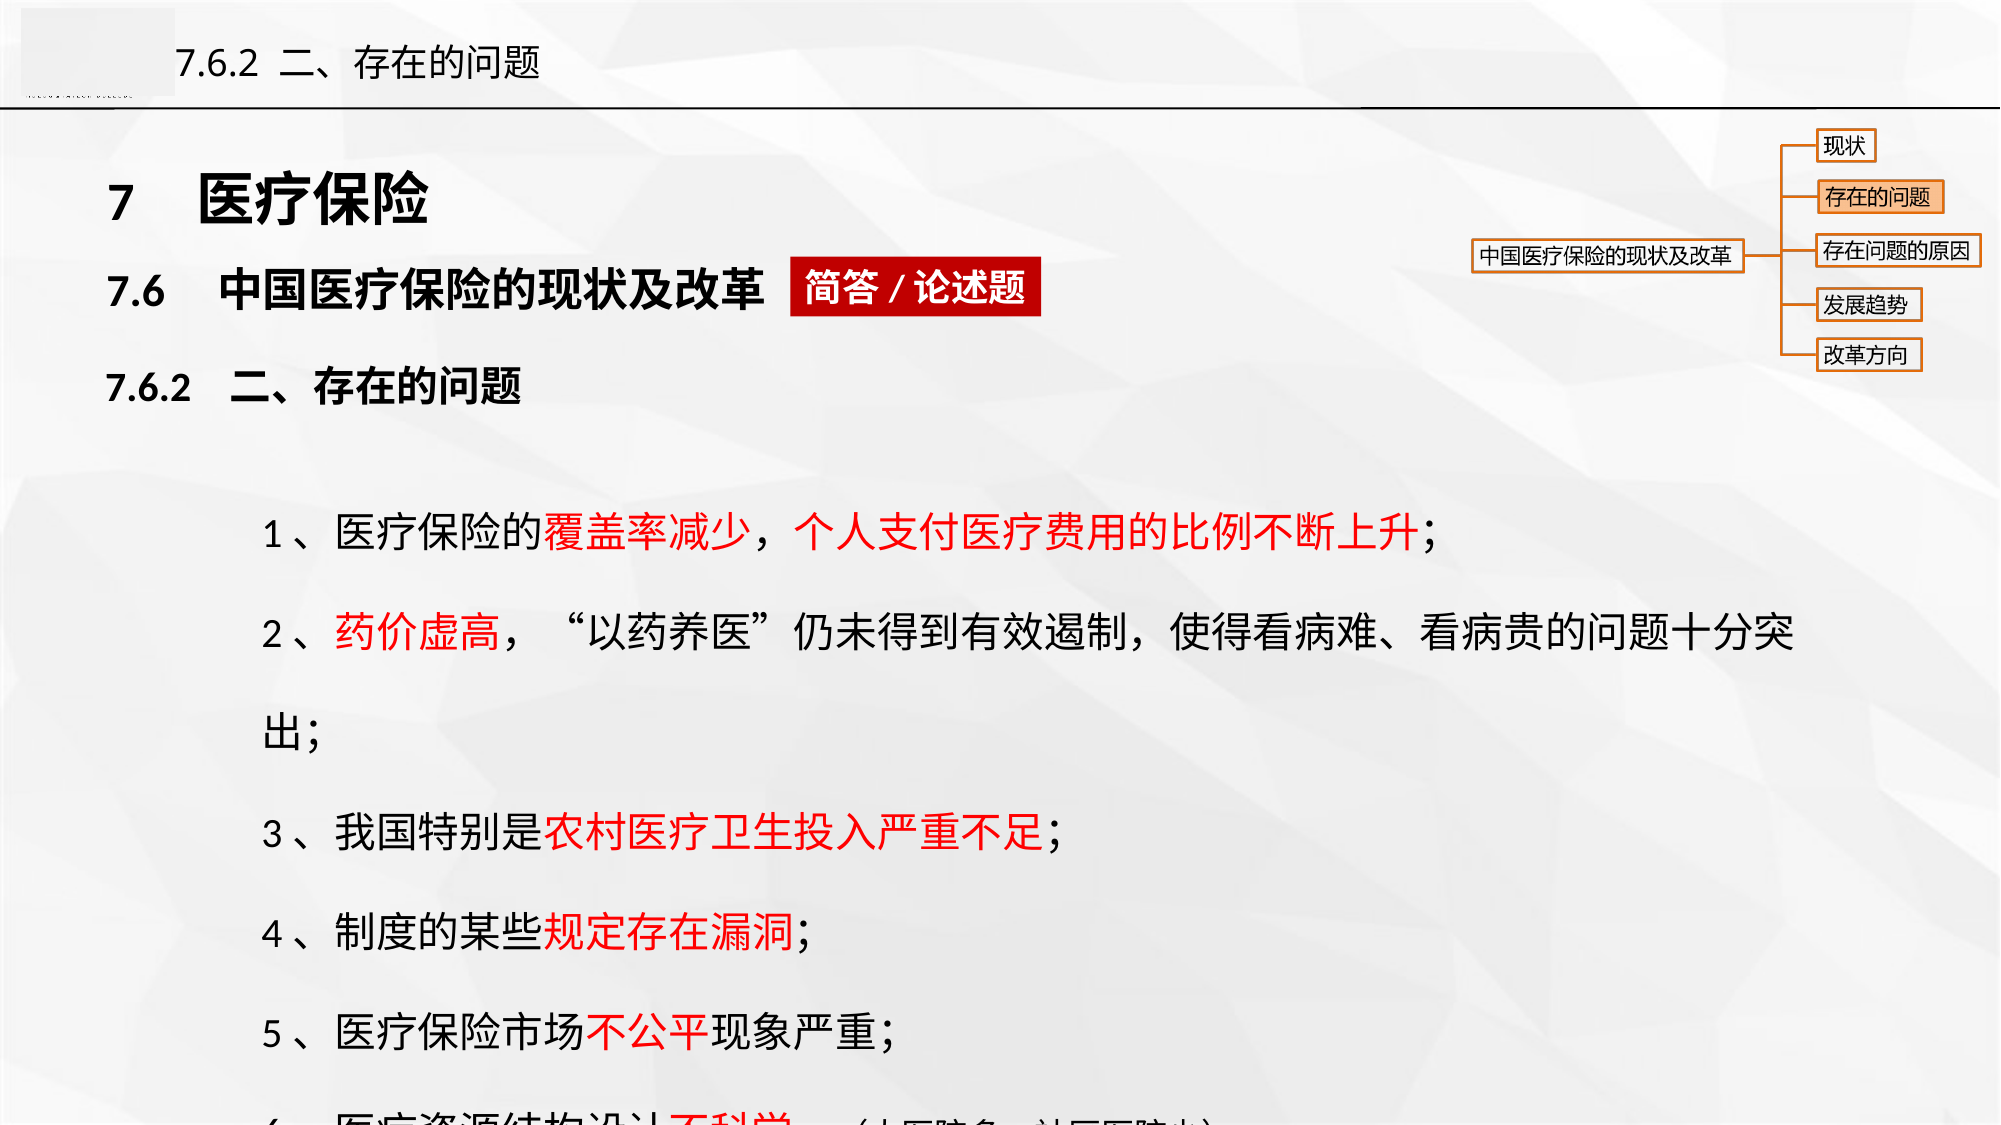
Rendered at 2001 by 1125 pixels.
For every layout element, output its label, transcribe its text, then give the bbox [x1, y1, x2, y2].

text_box 1、医疗保险的覆盖率减少，个人支付医疗费用的比例不断上升； 2、药价虚高，“以药养医”仍未得到有效遏制，使得看病难、看病贵的问题十分突出； 3、我国特别是农村医疗卫生投入严重不足； 4、制度的某些规定存在漏洞； 5、医疗保险市场不公平现象严重； 6、医疗资源结构设计不科学。（大医院多，社区医院少） [246, 448, 1846, 1125]
picture [4, 0, 175, 111]
text_box 7.6.2 二、存在的问题 [160, 31, 556, 92]
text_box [17, 154, 1034, 419]
picture [1466, 126, 1983, 380]
